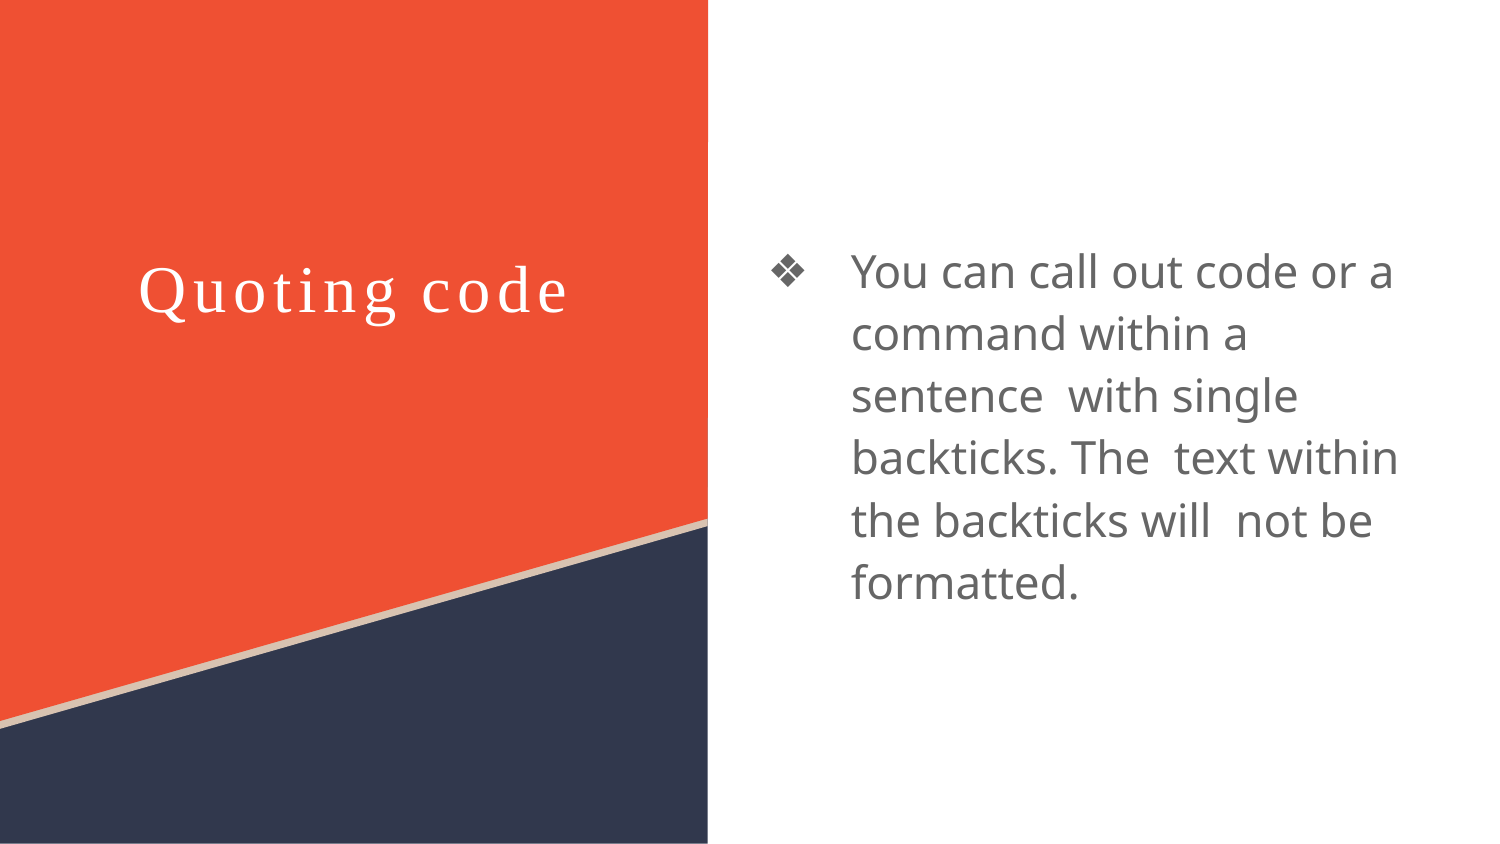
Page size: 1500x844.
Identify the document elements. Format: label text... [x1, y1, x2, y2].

text_box Quoting code [136, 243, 574, 326]
text_box You can call out code or a command within a sentence with single backticks. The text within the backticks will not be formatted. [765, 233, 1426, 609]
